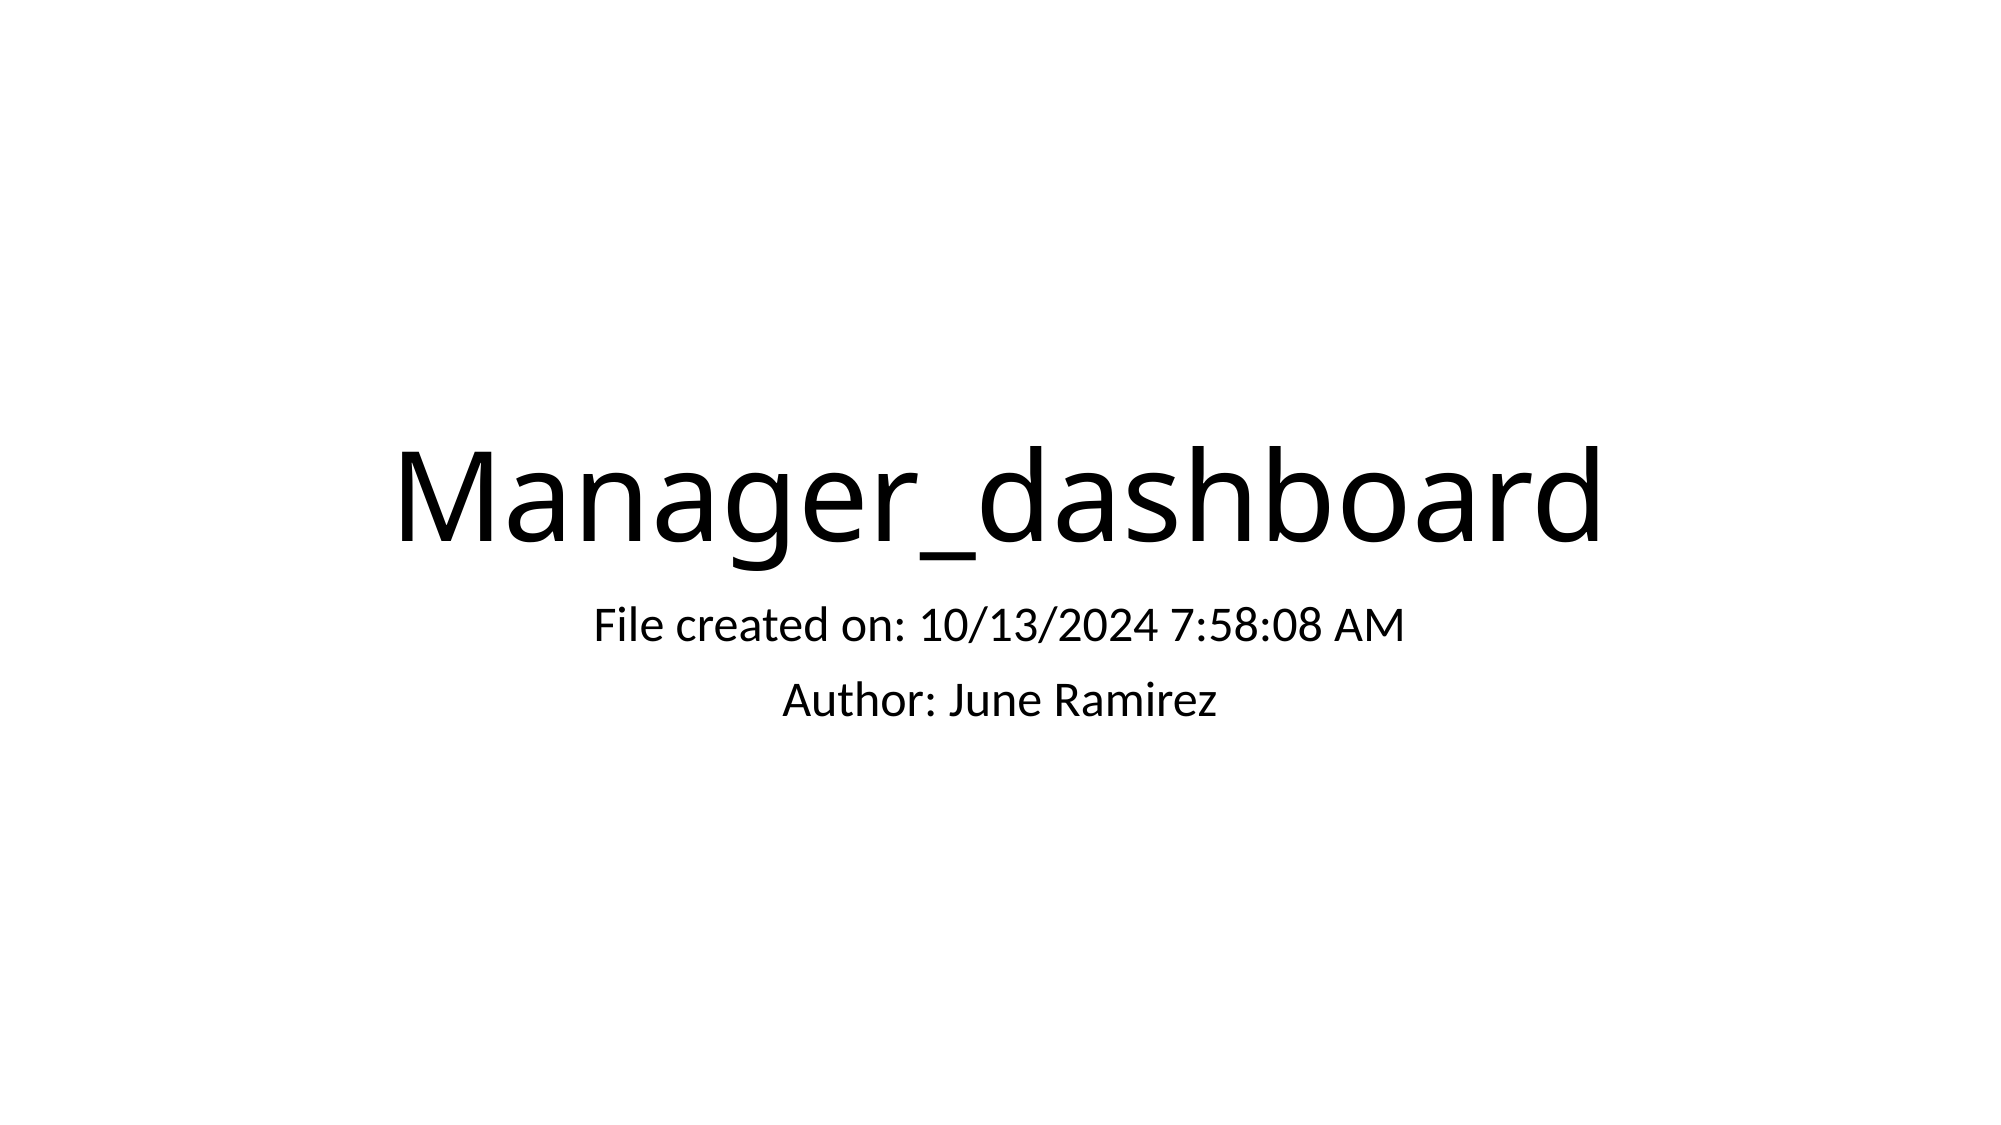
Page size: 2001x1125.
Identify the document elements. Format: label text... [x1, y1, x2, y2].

subtitle File created on: 10/13/2024 7:58:08 AM Author: June Ramirez [249, 590, 1750, 863]
title Manager_dashboard [249, 184, 1750, 576]
